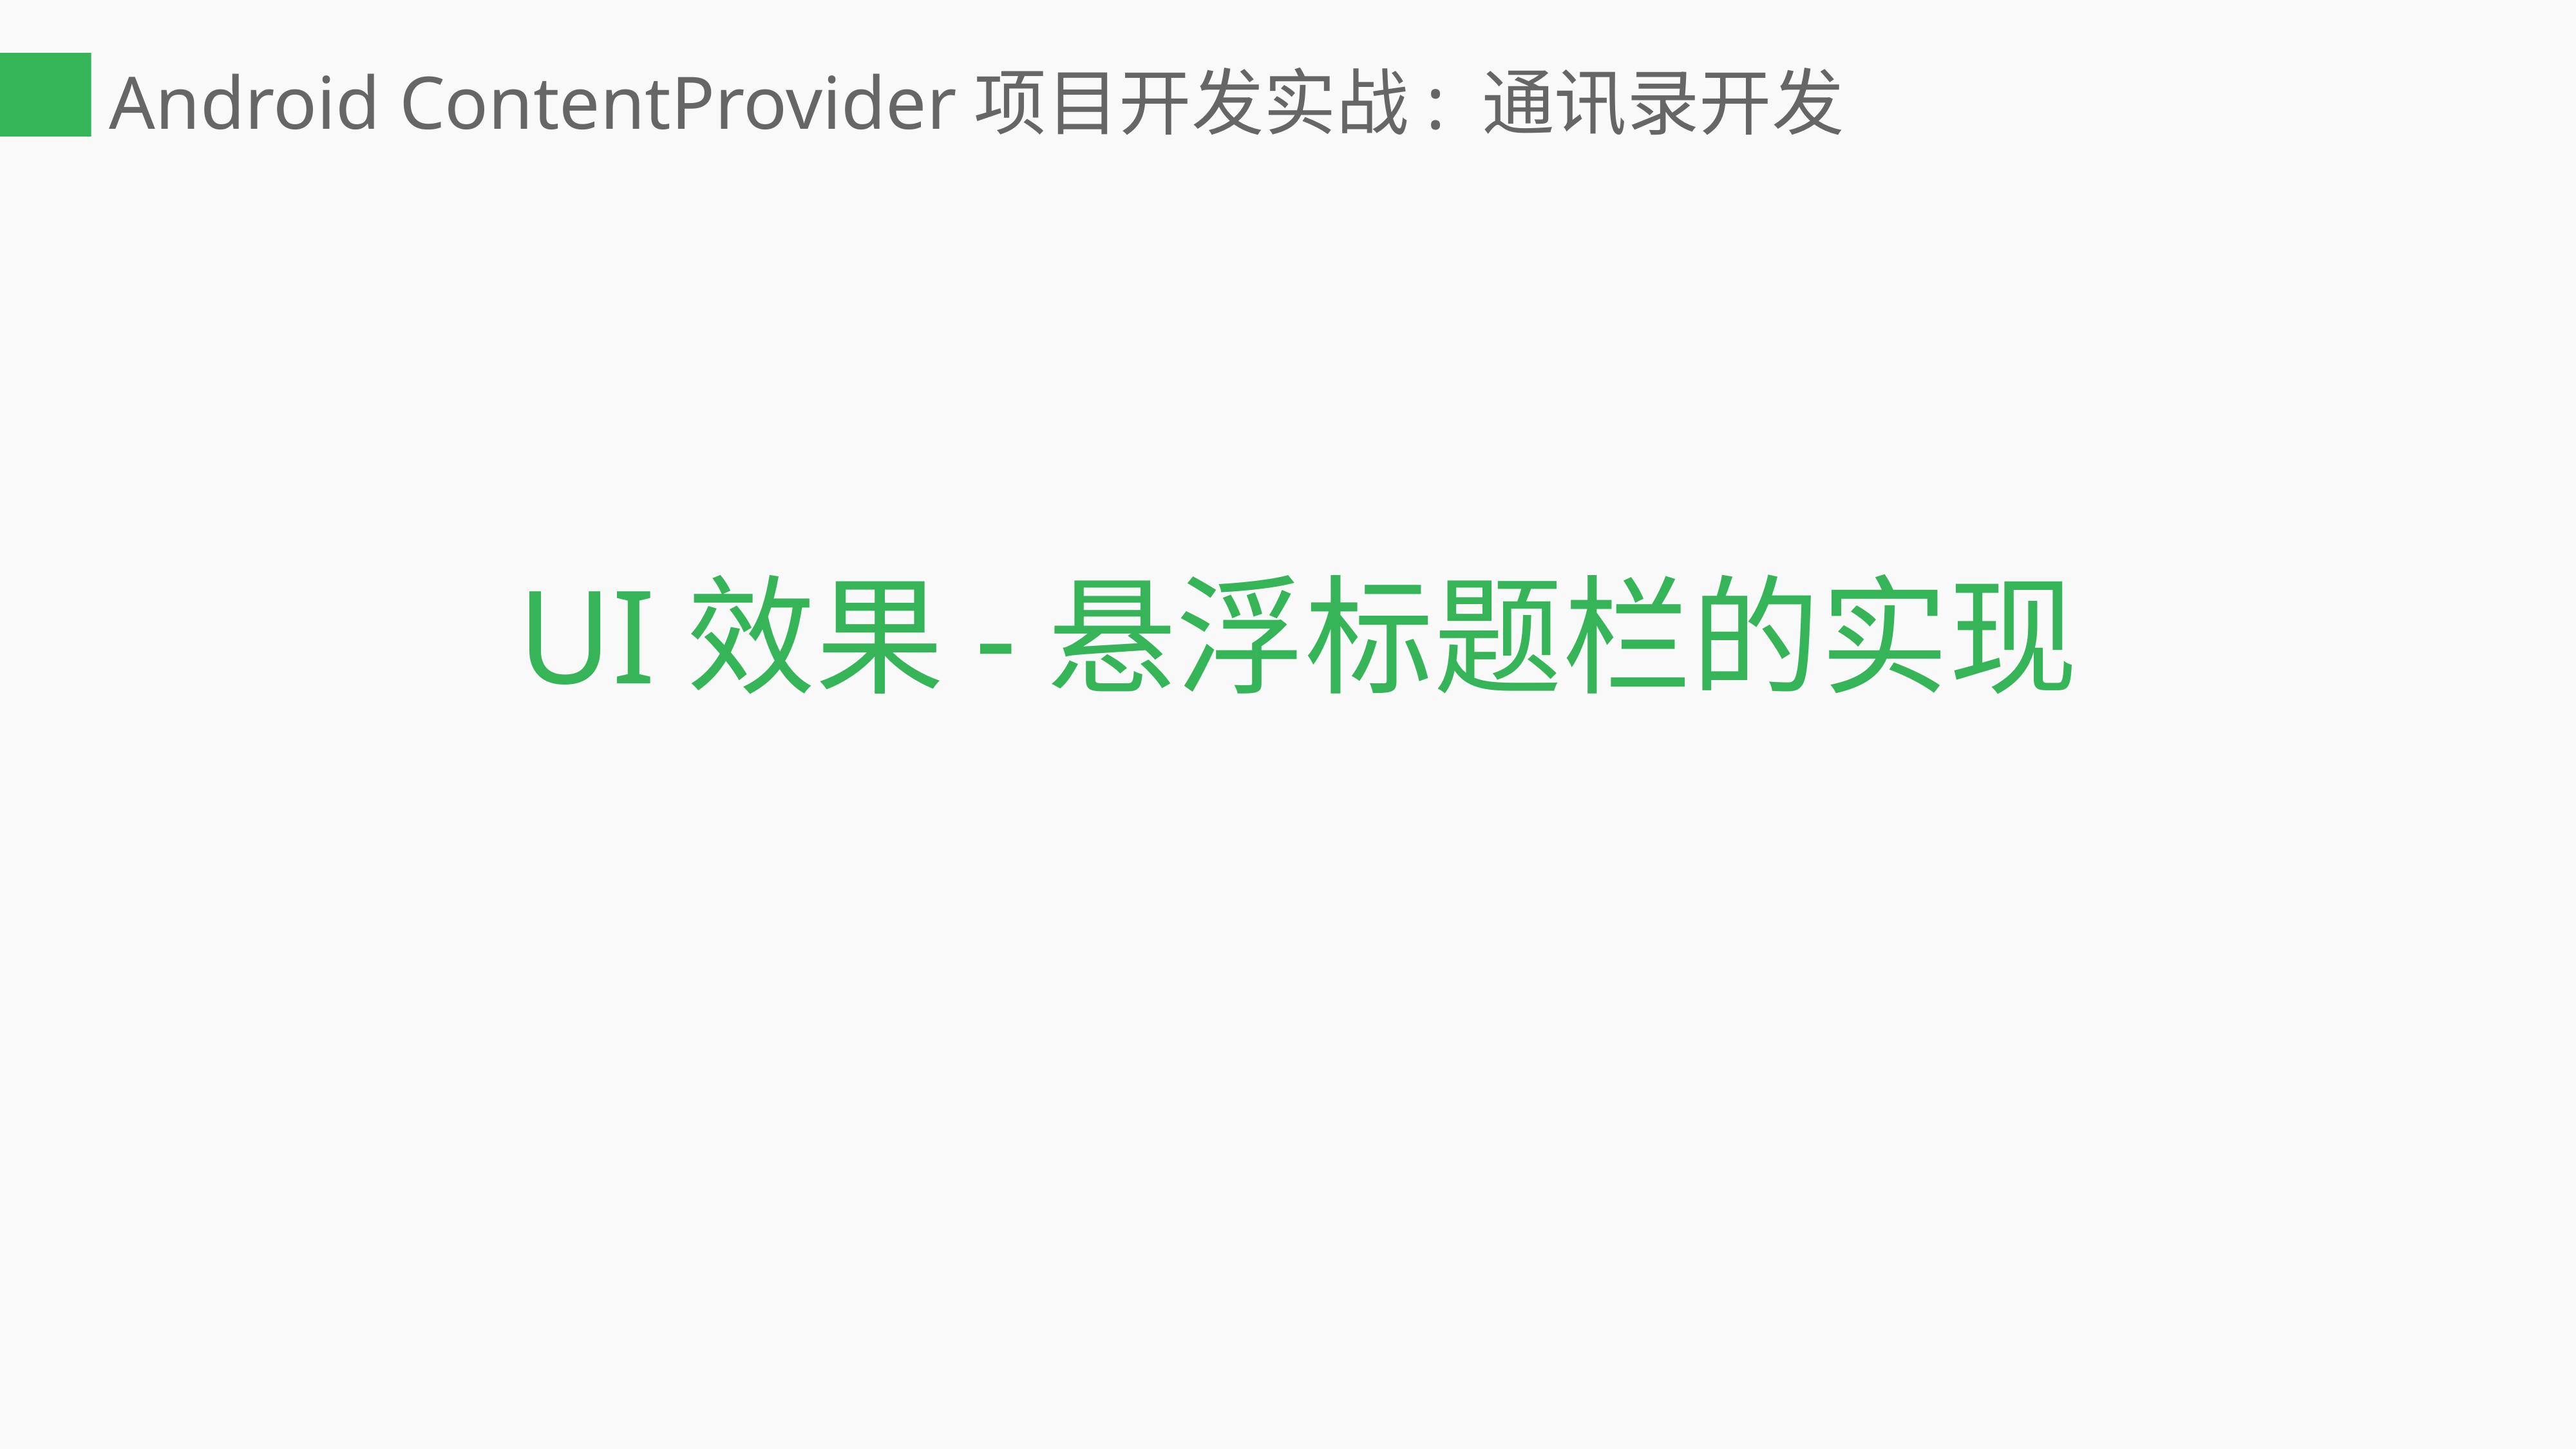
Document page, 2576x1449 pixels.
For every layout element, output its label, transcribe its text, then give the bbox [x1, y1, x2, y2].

list UI效果-悬浮标题栏的实现 [22, 517, 2554, 685]
title Android ContentProvider项目开发实战: 通讯录开发 [108, 44, 2540, 144]
picture [0, 53, 91, 137]
